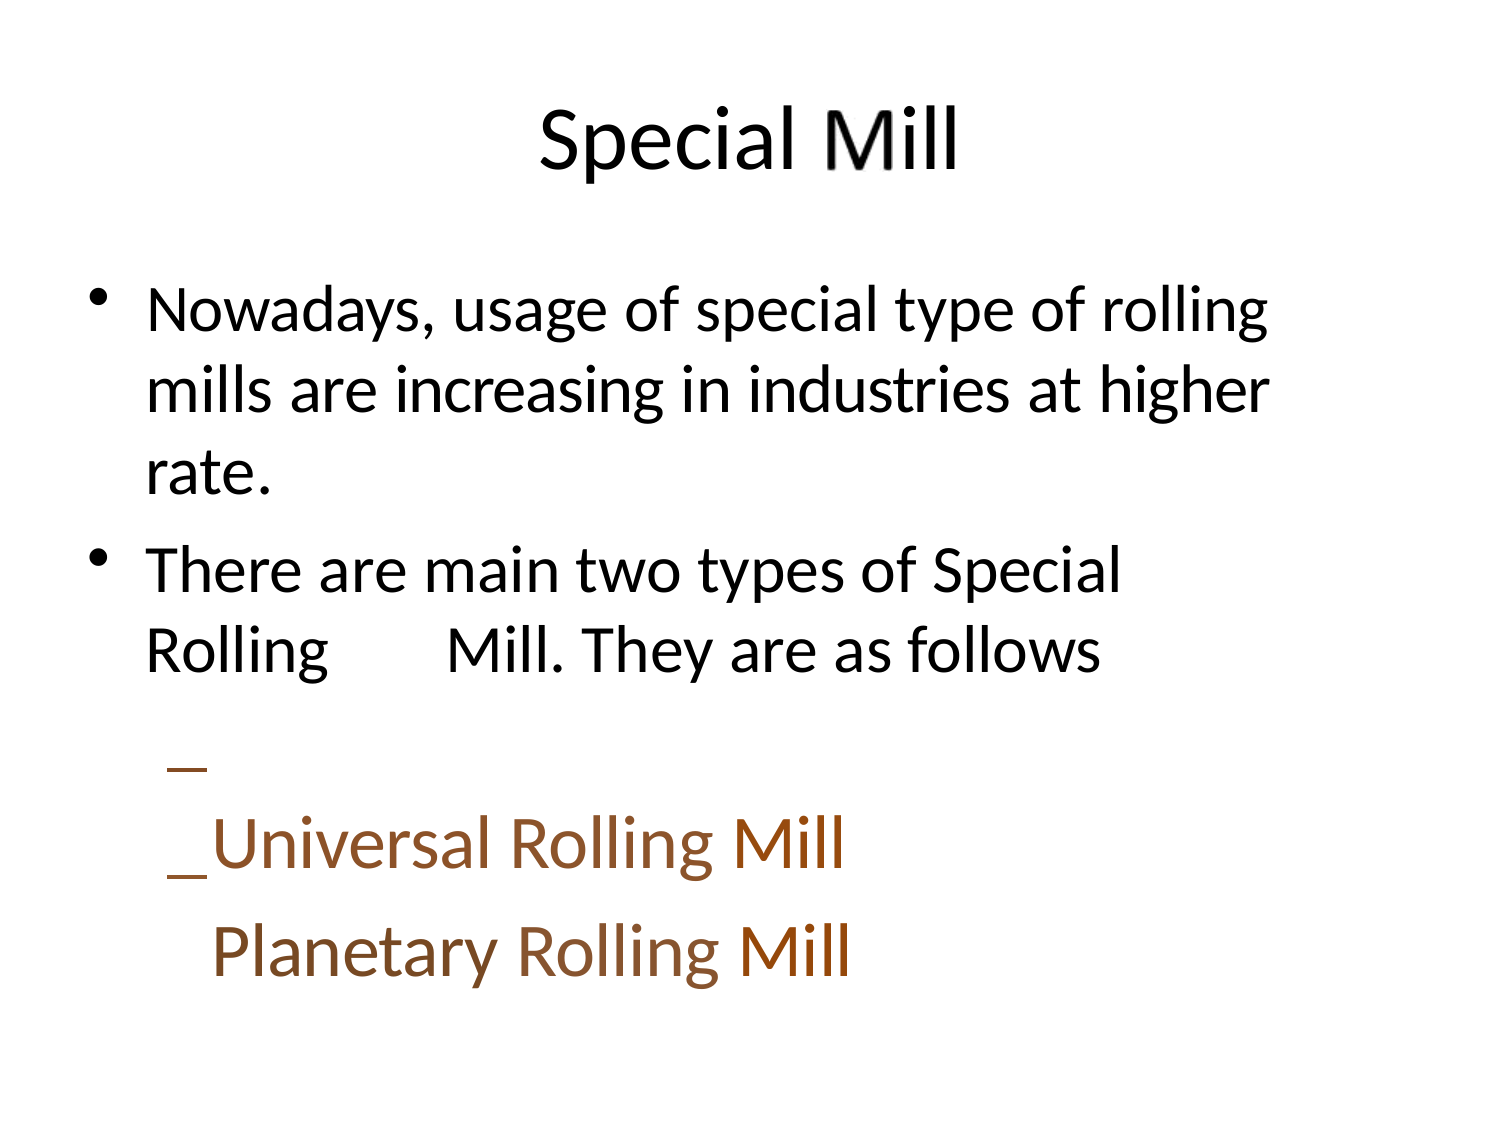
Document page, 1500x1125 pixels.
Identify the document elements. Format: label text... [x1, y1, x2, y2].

text_box Nowadays, usage of special type of rolling mills are increasing in industries at higher rate. There are main two types of Special Rolling Mill. They are as follows Universal Rolling Mill Planetary Rolling Mill [85, 262, 1409, 992]
title Special ill [536, 75, 963, 262]
picture [825, 109, 893, 172]
